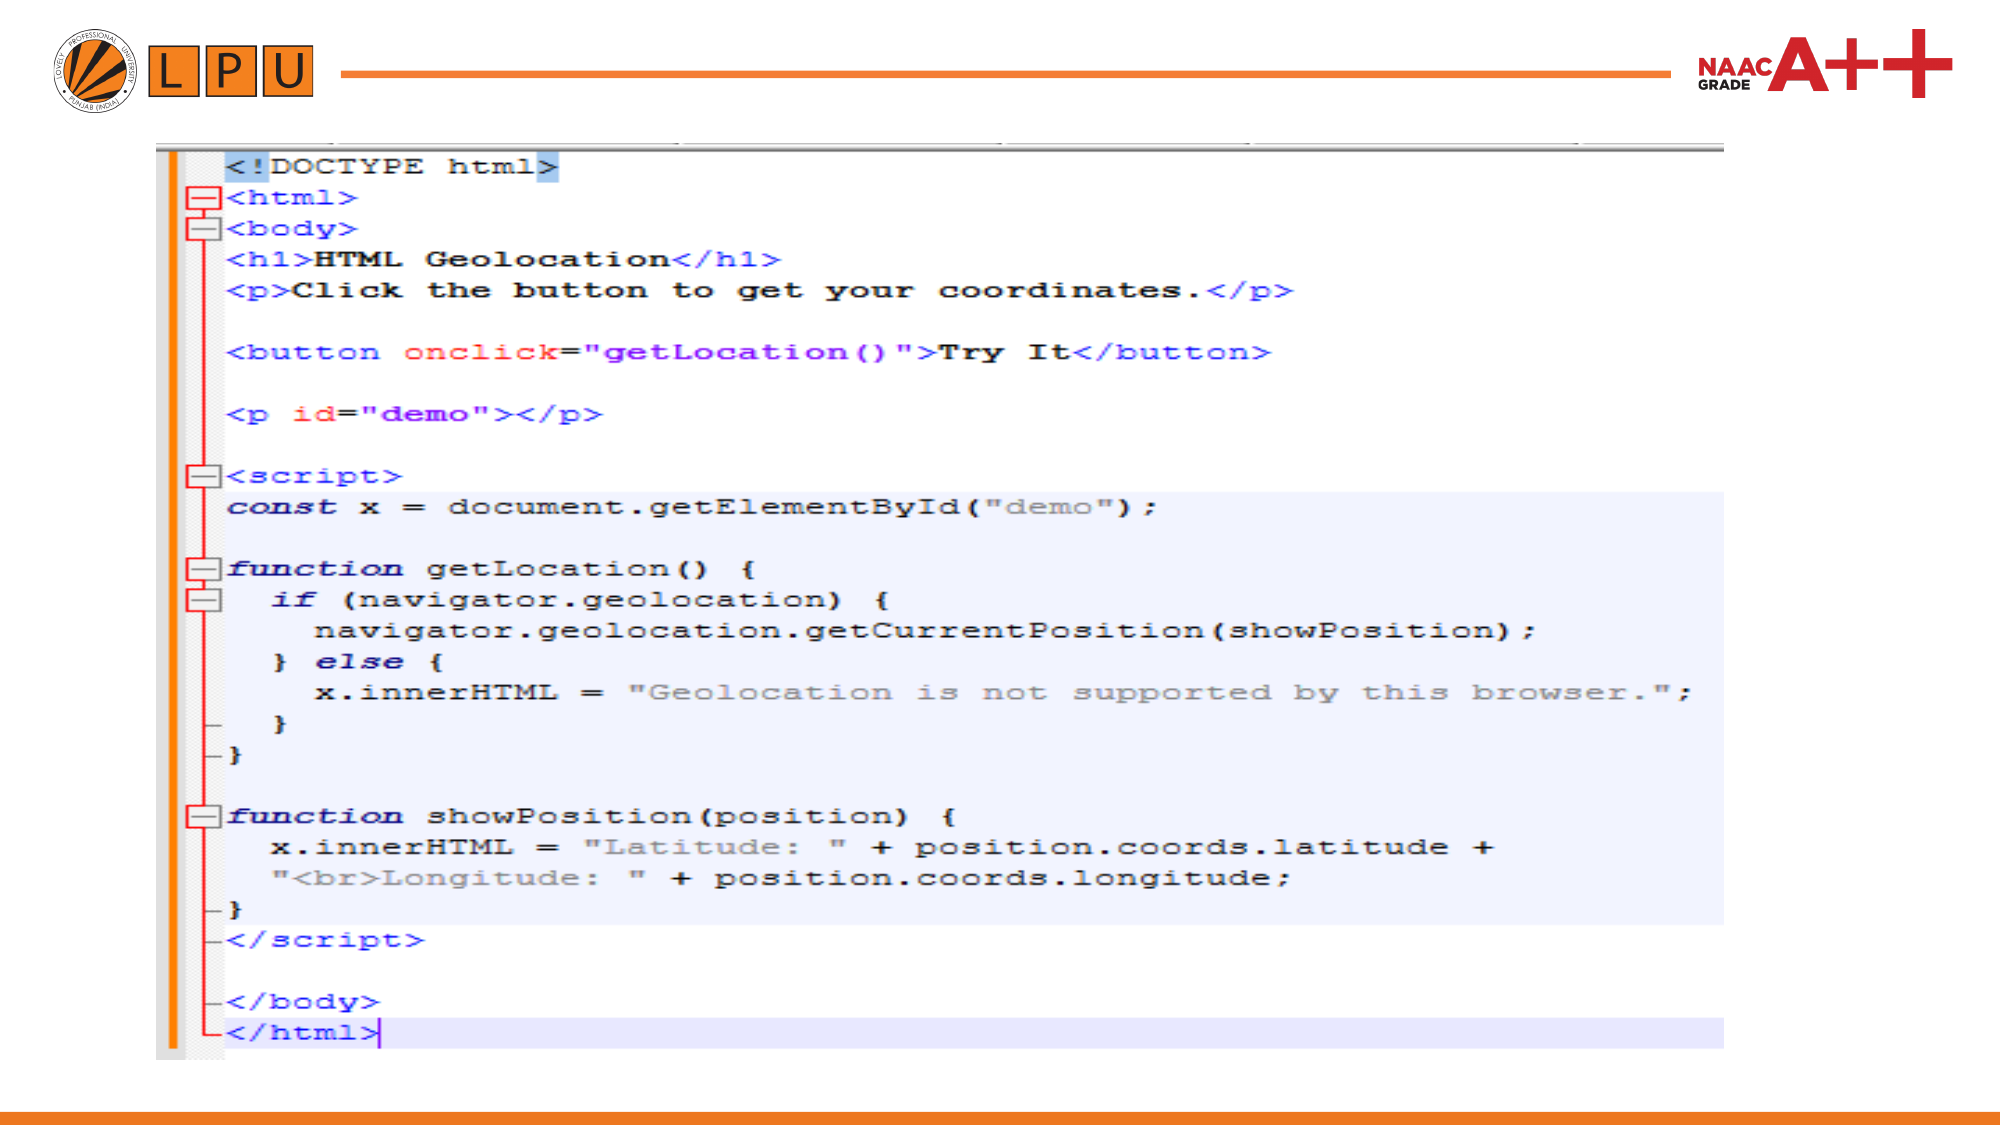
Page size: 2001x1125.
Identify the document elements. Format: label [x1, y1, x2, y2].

list [156, 142, 1724, 1060]
